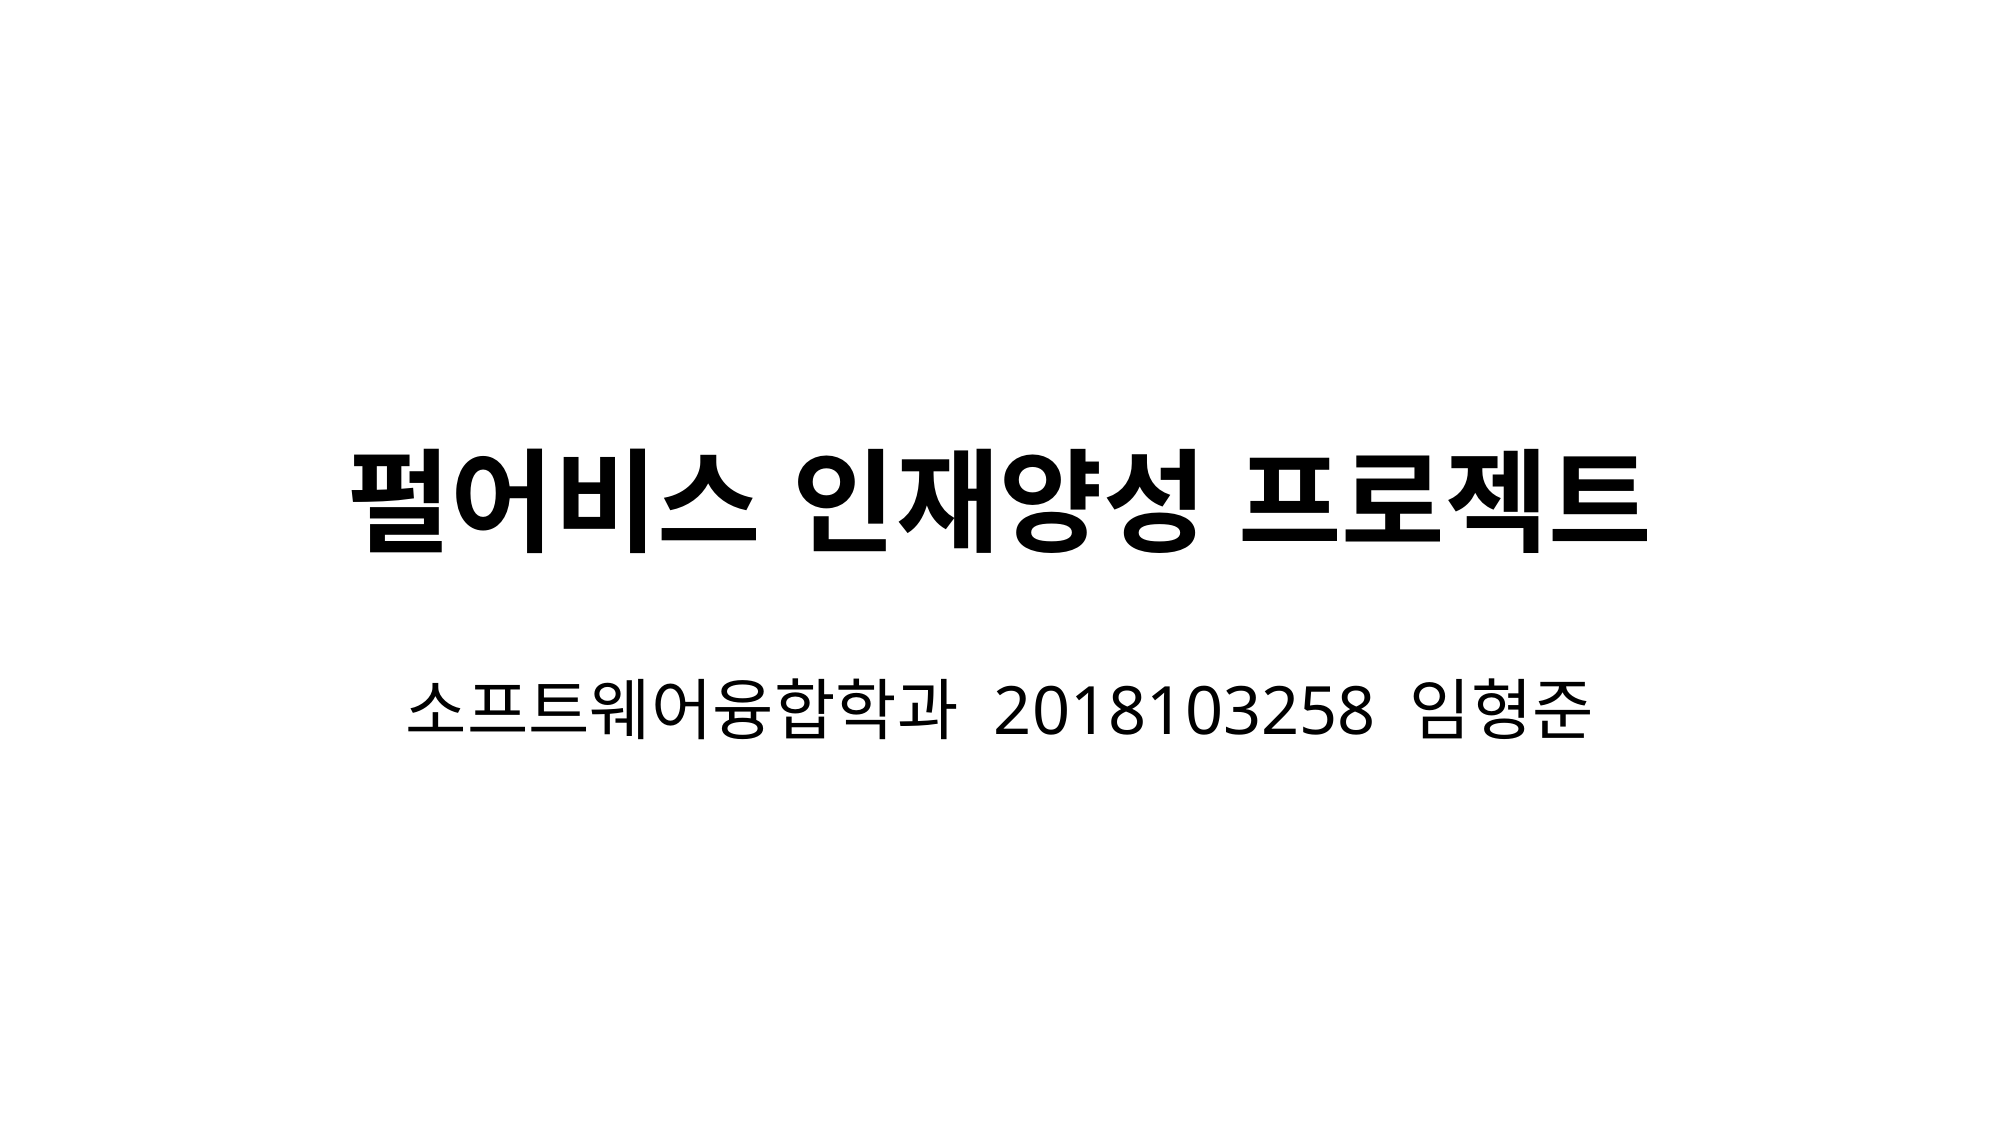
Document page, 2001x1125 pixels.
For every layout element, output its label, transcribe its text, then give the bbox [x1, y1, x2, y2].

title 펄어비스 인재양성 프로젝트 [249, 184, 1750, 576]
subtitle 소프트웨어융합학과 2018103258 임형준 [249, 669, 1750, 941]
